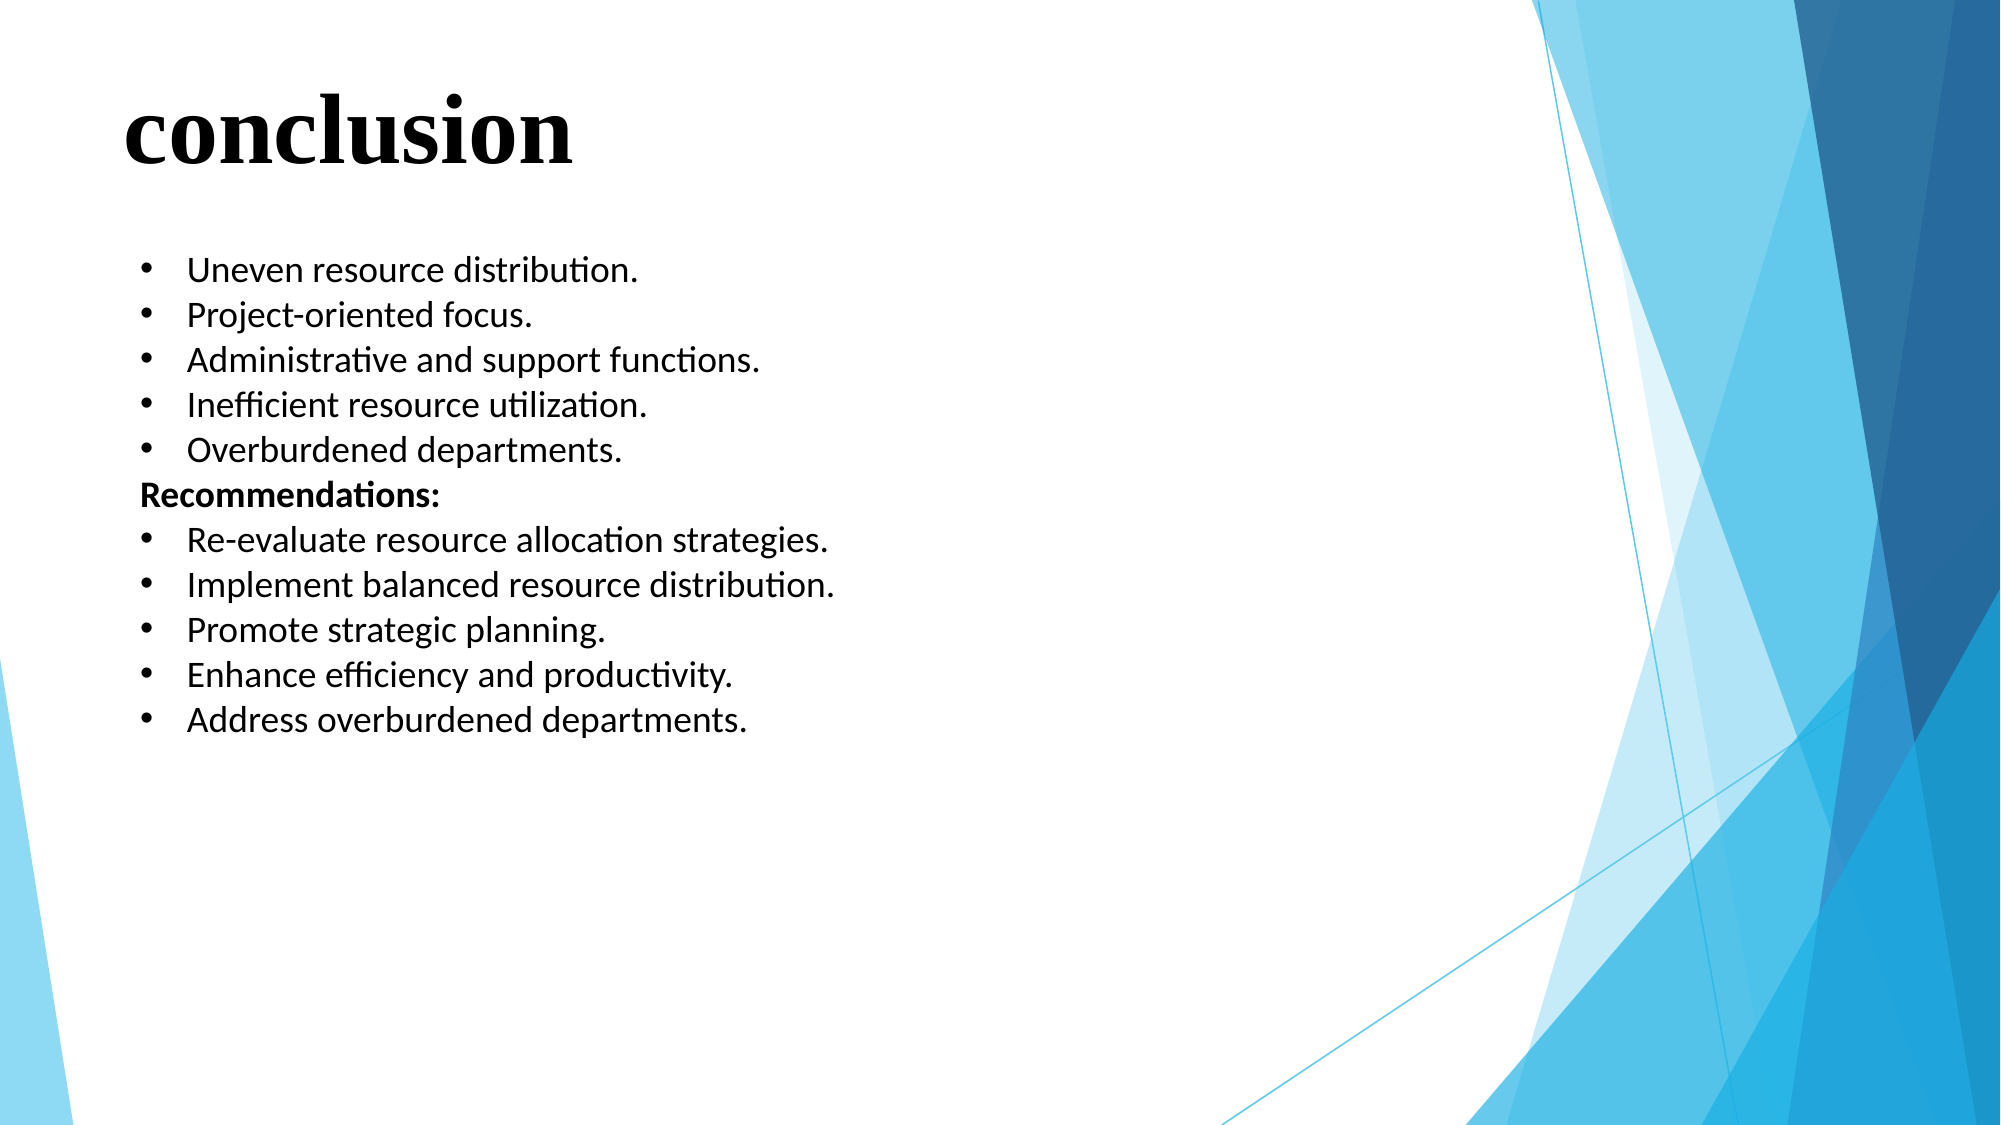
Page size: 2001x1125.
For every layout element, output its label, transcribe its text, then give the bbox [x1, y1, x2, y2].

text_box Uneven resource distribution. Project-oriented focus. Administrative and support functions. Inefficient resource utilization. Overburdened departments. Recommendations: Re-evaluate resource allocation strategies. Implement balanced resource distribution. Promote strategic planning. Enhance efficiency and productivity. Address overburdened departments. [125, 237, 1663, 793]
title conclusion [123, 63, 1877, 252]
